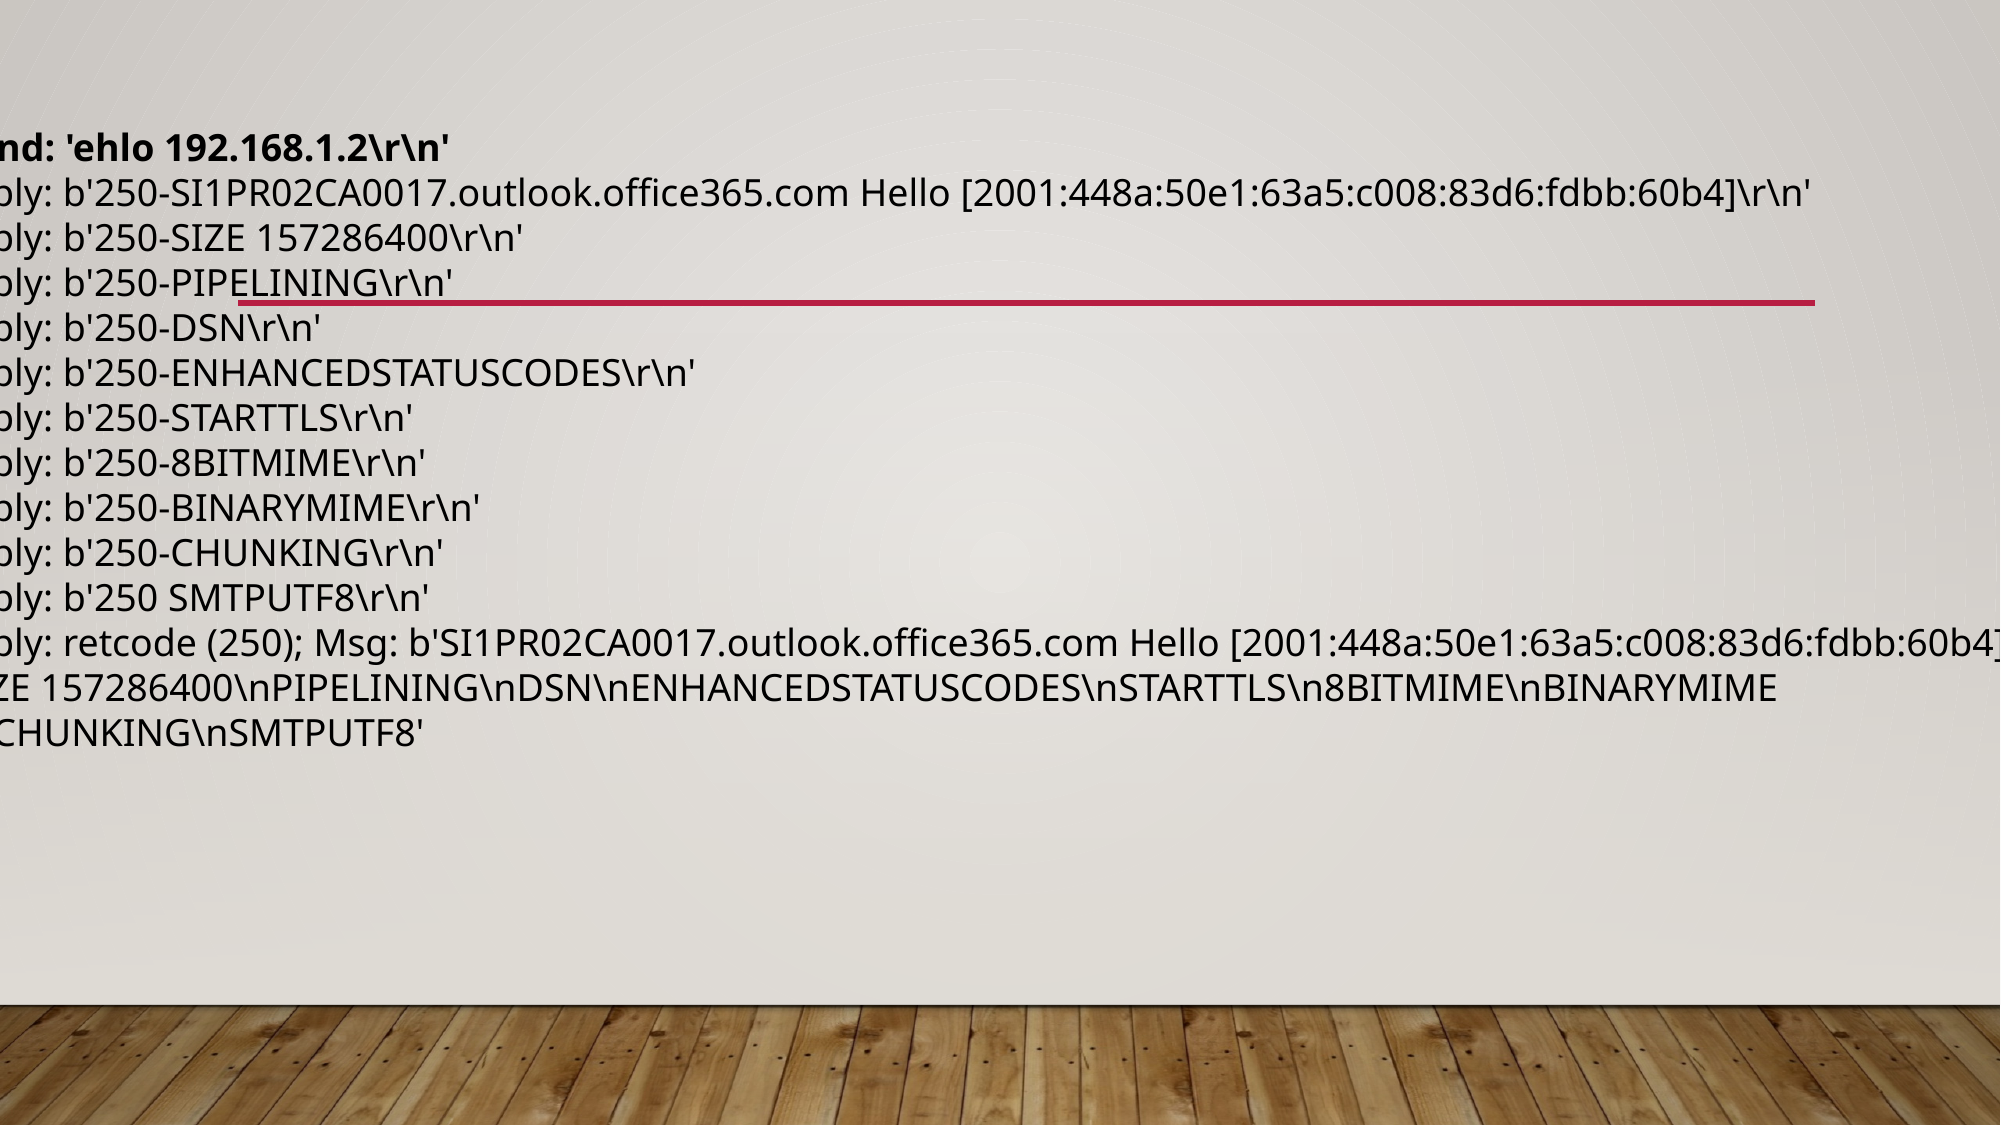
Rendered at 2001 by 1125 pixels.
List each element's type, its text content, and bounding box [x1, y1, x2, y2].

text_box send: 'ehlo 192.168.1.2\r\n' reply: b'250-SI1PR02CA0017.outlook.office365.com Hello [2001:448a:50e1:63a5:c008:83d6:fdbb:60b4]\r\n' reply: b'250-SIZE 157286400\r\n' reply: b'250-PIPELINING\r\n' reply: b'250-DSN\r\n' reply: b'250-ENHANCEDSTATUSCODES\r\n' reply: b'250-STARTTLS\r\n' reply: b'250-8BITMIME\r\n' reply: b'250-BINARYMIME\r\n' reply: b'250-CHUNKING\r\n' reply: b'250 SMTPUTF8\r\n' reply: retcode (250); Msg: b'SI1PR02CA0017.outlook.office365.com Hello [2001:448a:50e1:63a5:c008:83d6:fdbb:60b4]\n SIZE 157286400\nPIPELINING\nDSN\nENHANCEDSTATUSCODES\nSTARTTLS\n8BITMIME\nBINARYMIME \nCHUNKING\nSMTPUTF8' [0, 71, 2000, 761]
picture [0, 1005, 2000, 1125]
